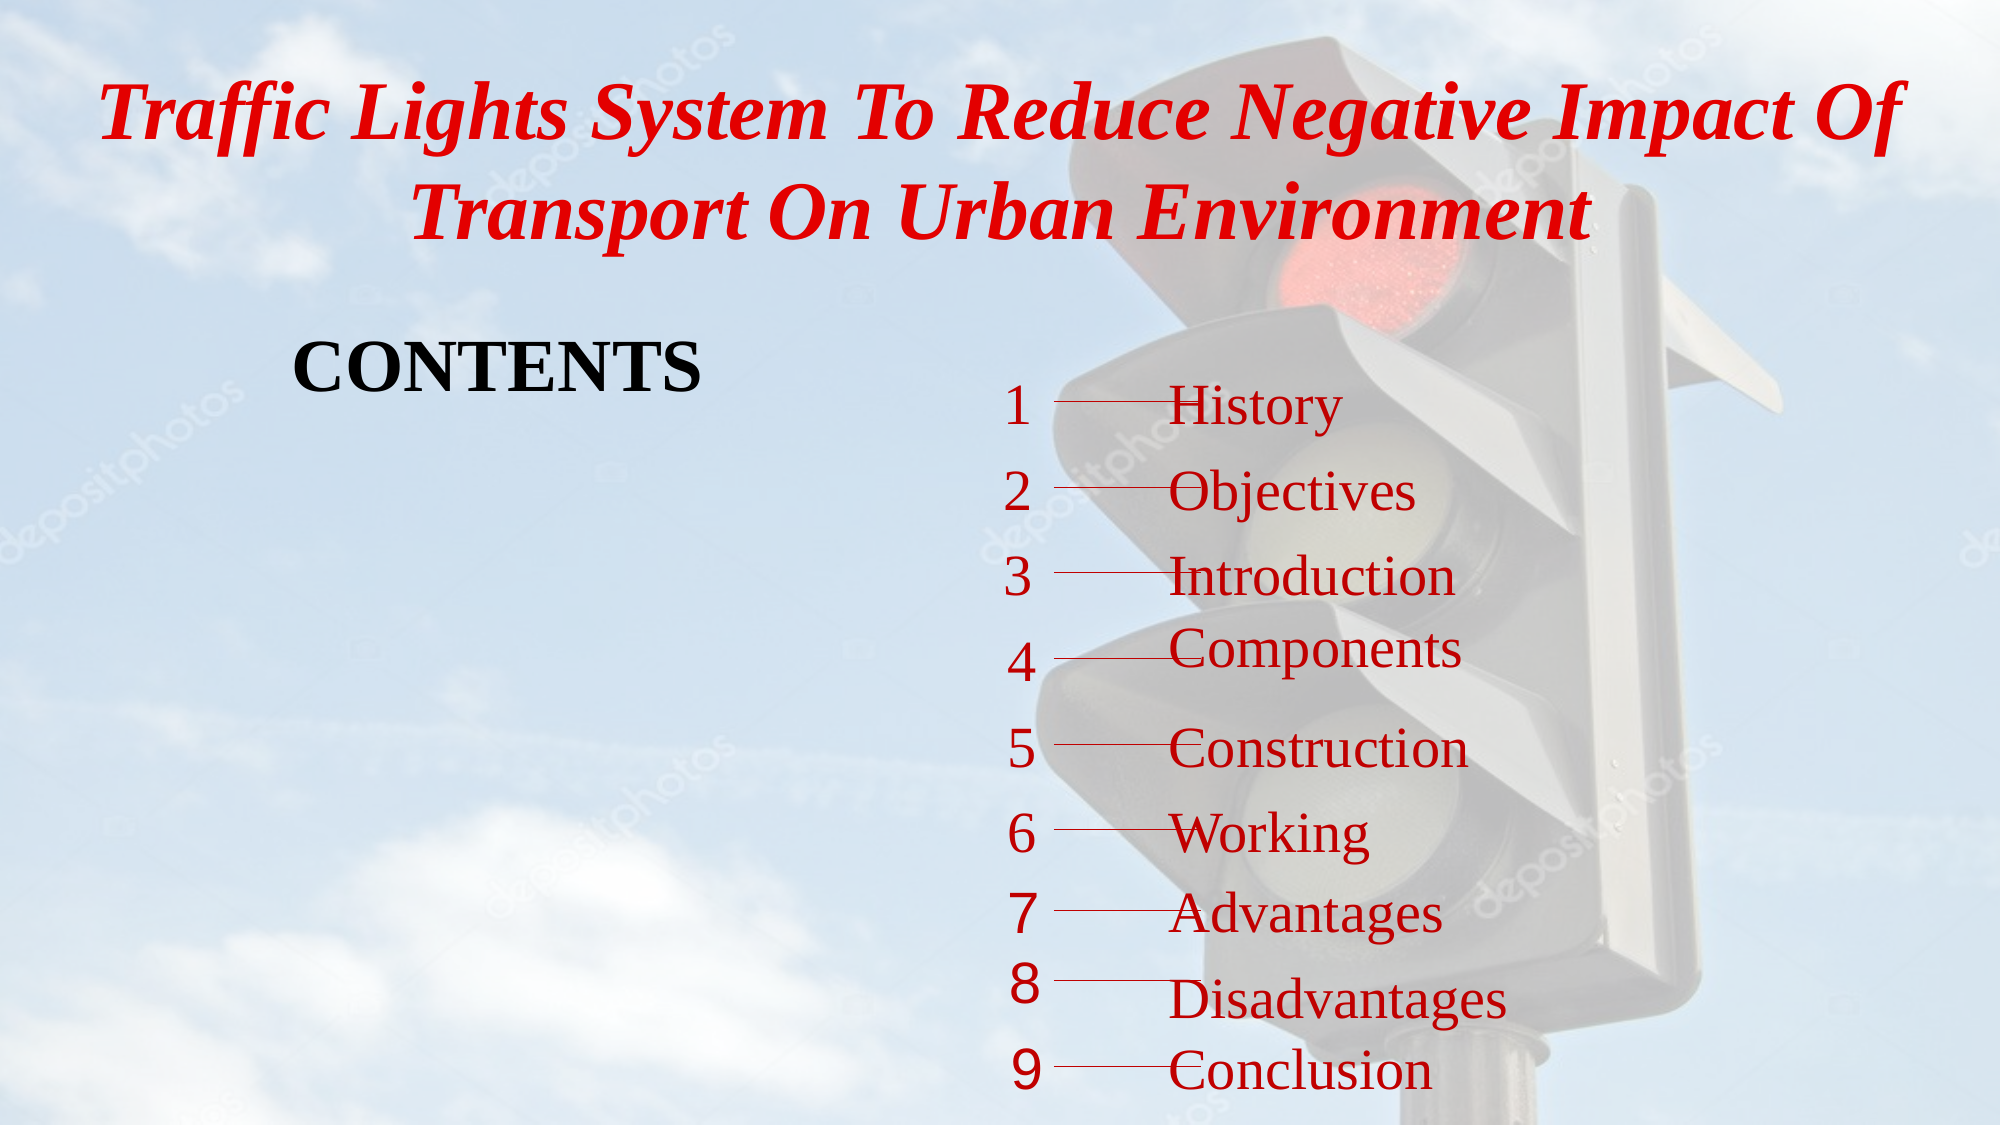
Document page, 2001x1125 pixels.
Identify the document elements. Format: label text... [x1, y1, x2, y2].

text_box 9 [995, 1023, 1076, 1109]
text_box 7 [992, 867, 1072, 953]
text_box Traffic Lights System To Reduce Negative Impact Of Transport On Urban Environment [0, 48, 2000, 264]
text_box History [1153, 358, 1359, 444]
text_box 2 [989, 444, 1049, 529]
text_box 4 [992, 615, 1054, 701]
text_box Objectives [1153, 444, 1433, 529]
text_box Disadvantages [1153, 953, 1524, 1038]
text_box Conclusion [1153, 1038, 1450, 1109]
text_box 6 [992, 786, 1072, 867]
text_box Advantages [1153, 867, 1459, 952]
text_box 8 [994, 937, 1074, 1023]
text_box Construction [1153, 701, 1485, 787]
text_box CONTENTS [210, 308, 804, 414]
text_box 1 [989, 358, 1048, 444]
text_box Introduction [1153, 529, 1472, 615]
text_box 3 [988, 530, 1048, 615]
text_box 5 [992, 701, 1076, 787]
text_box Components [1153, 601, 1479, 687]
text_box Working [1153, 787, 1387, 867]
